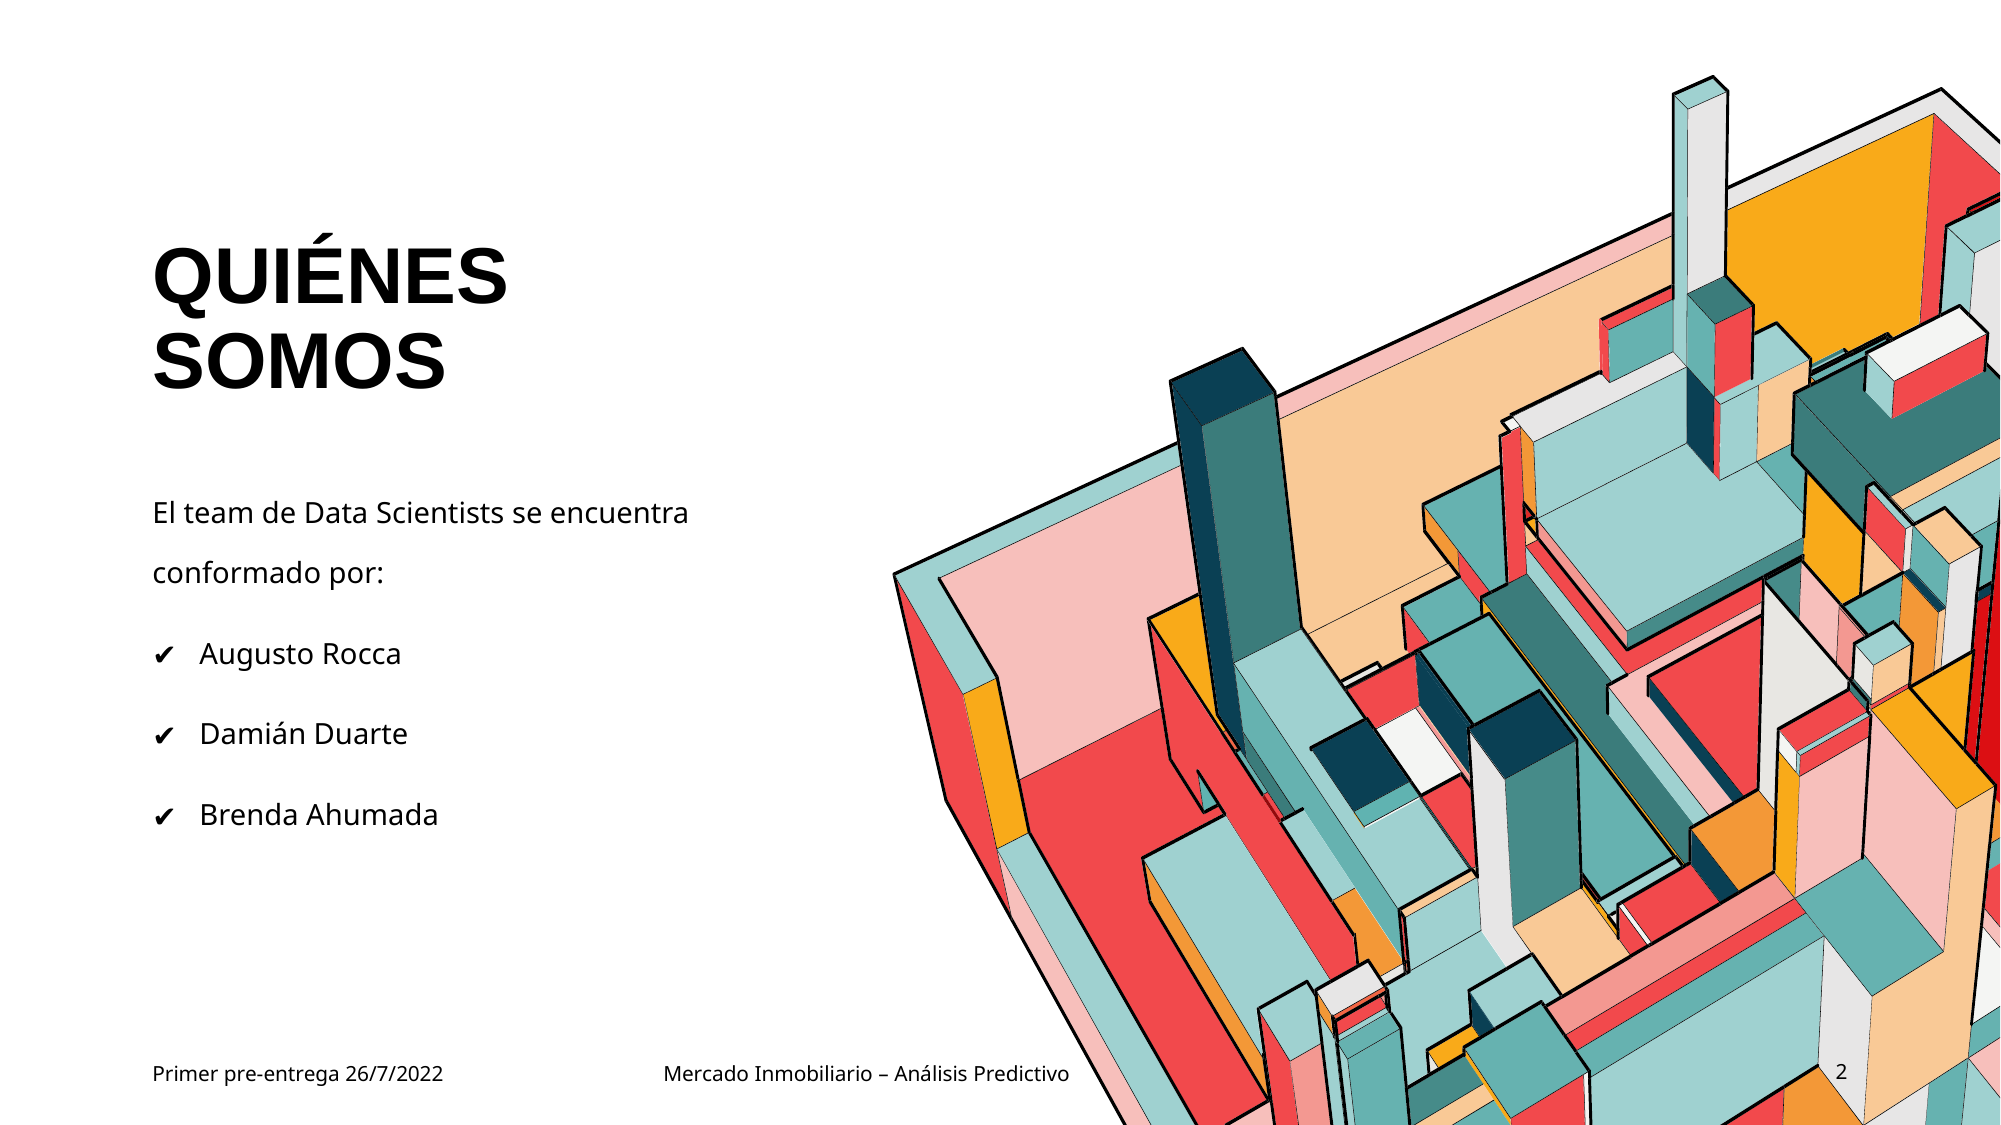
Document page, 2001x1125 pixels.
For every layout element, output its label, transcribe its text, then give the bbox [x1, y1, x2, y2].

slide_number ‹#› [1412, 1042, 1863, 1103]
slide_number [137, 1042, 506, 1103]
title QUIÉNES SOMOS [137, 211, 813, 429]
footer Mercado Inmobiliario – Análisis Predictivo [634, 1042, 1085, 1103]
list El team de Data Scientists se encuentra conformado por: Augusto Rocca Damián Duarte Brenda Ahumada [137, 461, 813, 918]
